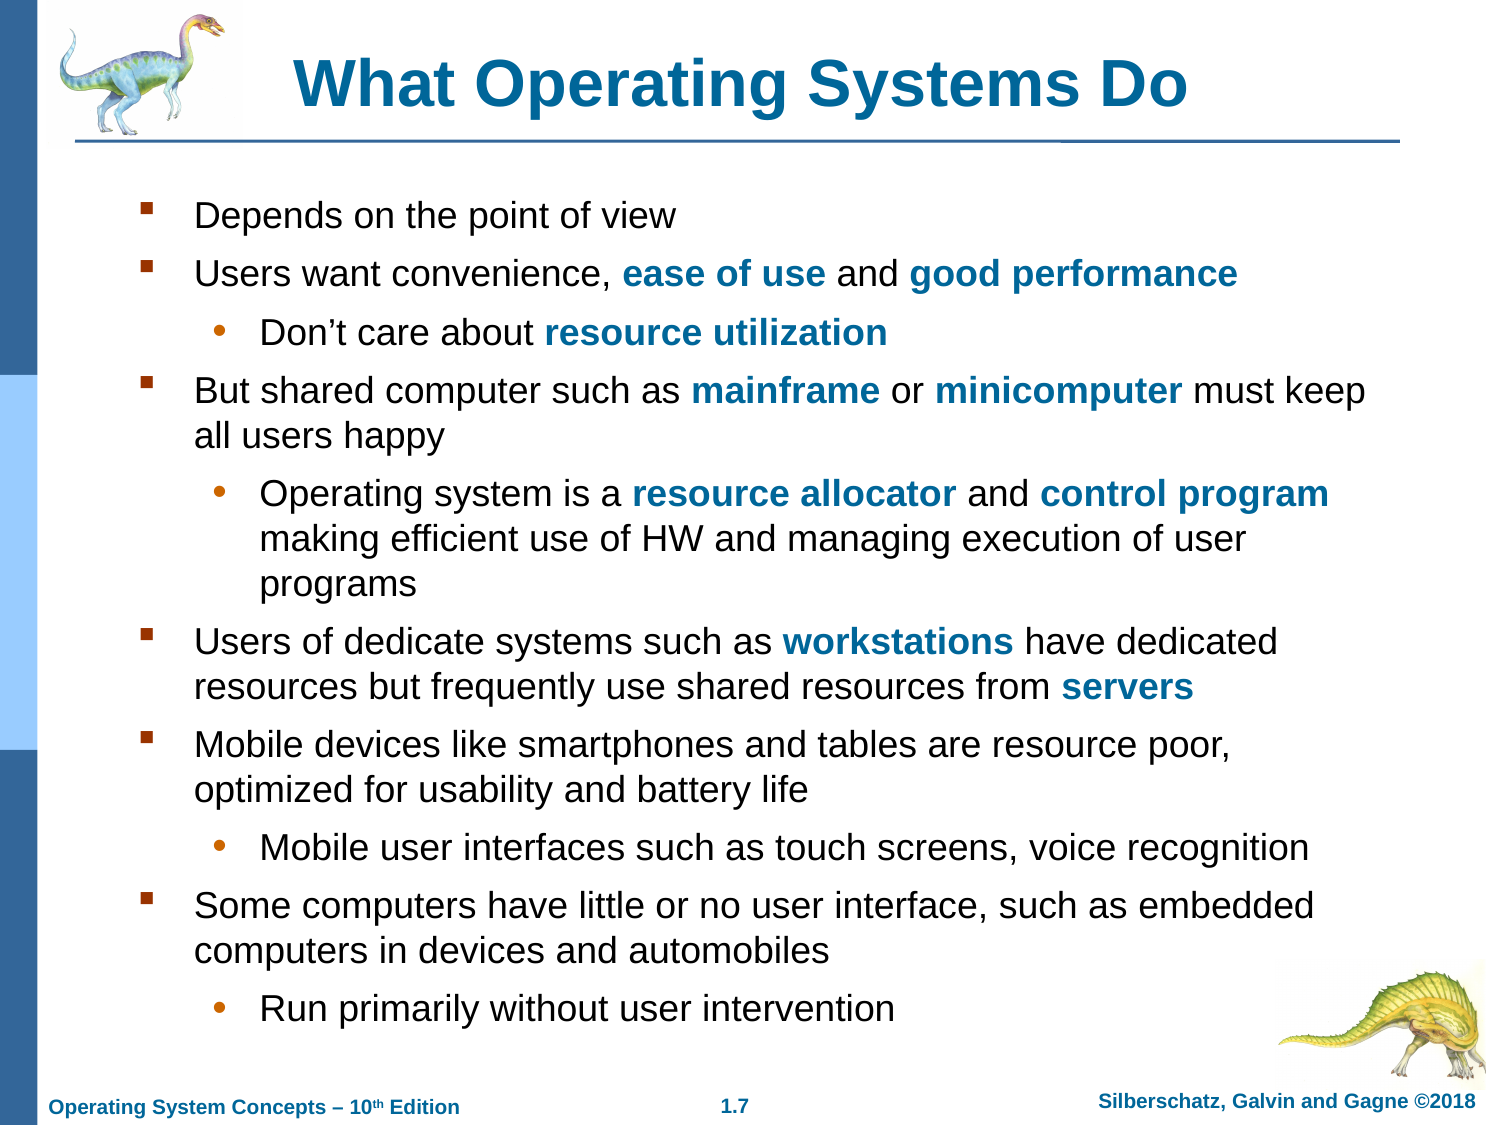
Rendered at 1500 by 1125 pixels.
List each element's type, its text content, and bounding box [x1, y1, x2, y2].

picture [1275, 959, 1486, 1090]
list Depends on the point of view Users want convenience, ease of use and good performance Don’t care about resource utilization But shared computer such as mainframe or minicomputer must keep all users happy Operating system is a resource allocator and control program making efficient use of HW and managing execution of user programs Users of dedicate systems such as workstations have dedicated resources but frequently use shared resources from servers Mobile devices like smartphones and tables are resource poor, optimized for usability and battery life Mobile user interfaces such as touch screens, voice recognition Some computers have little or no user interface, such as embedded computers in devices and automobiles Run primarily without user intervention [122, 183, 1425, 927]
title What Operating Systems Do [75, 33, 1408, 128]
picture [46, 0, 243, 149]
